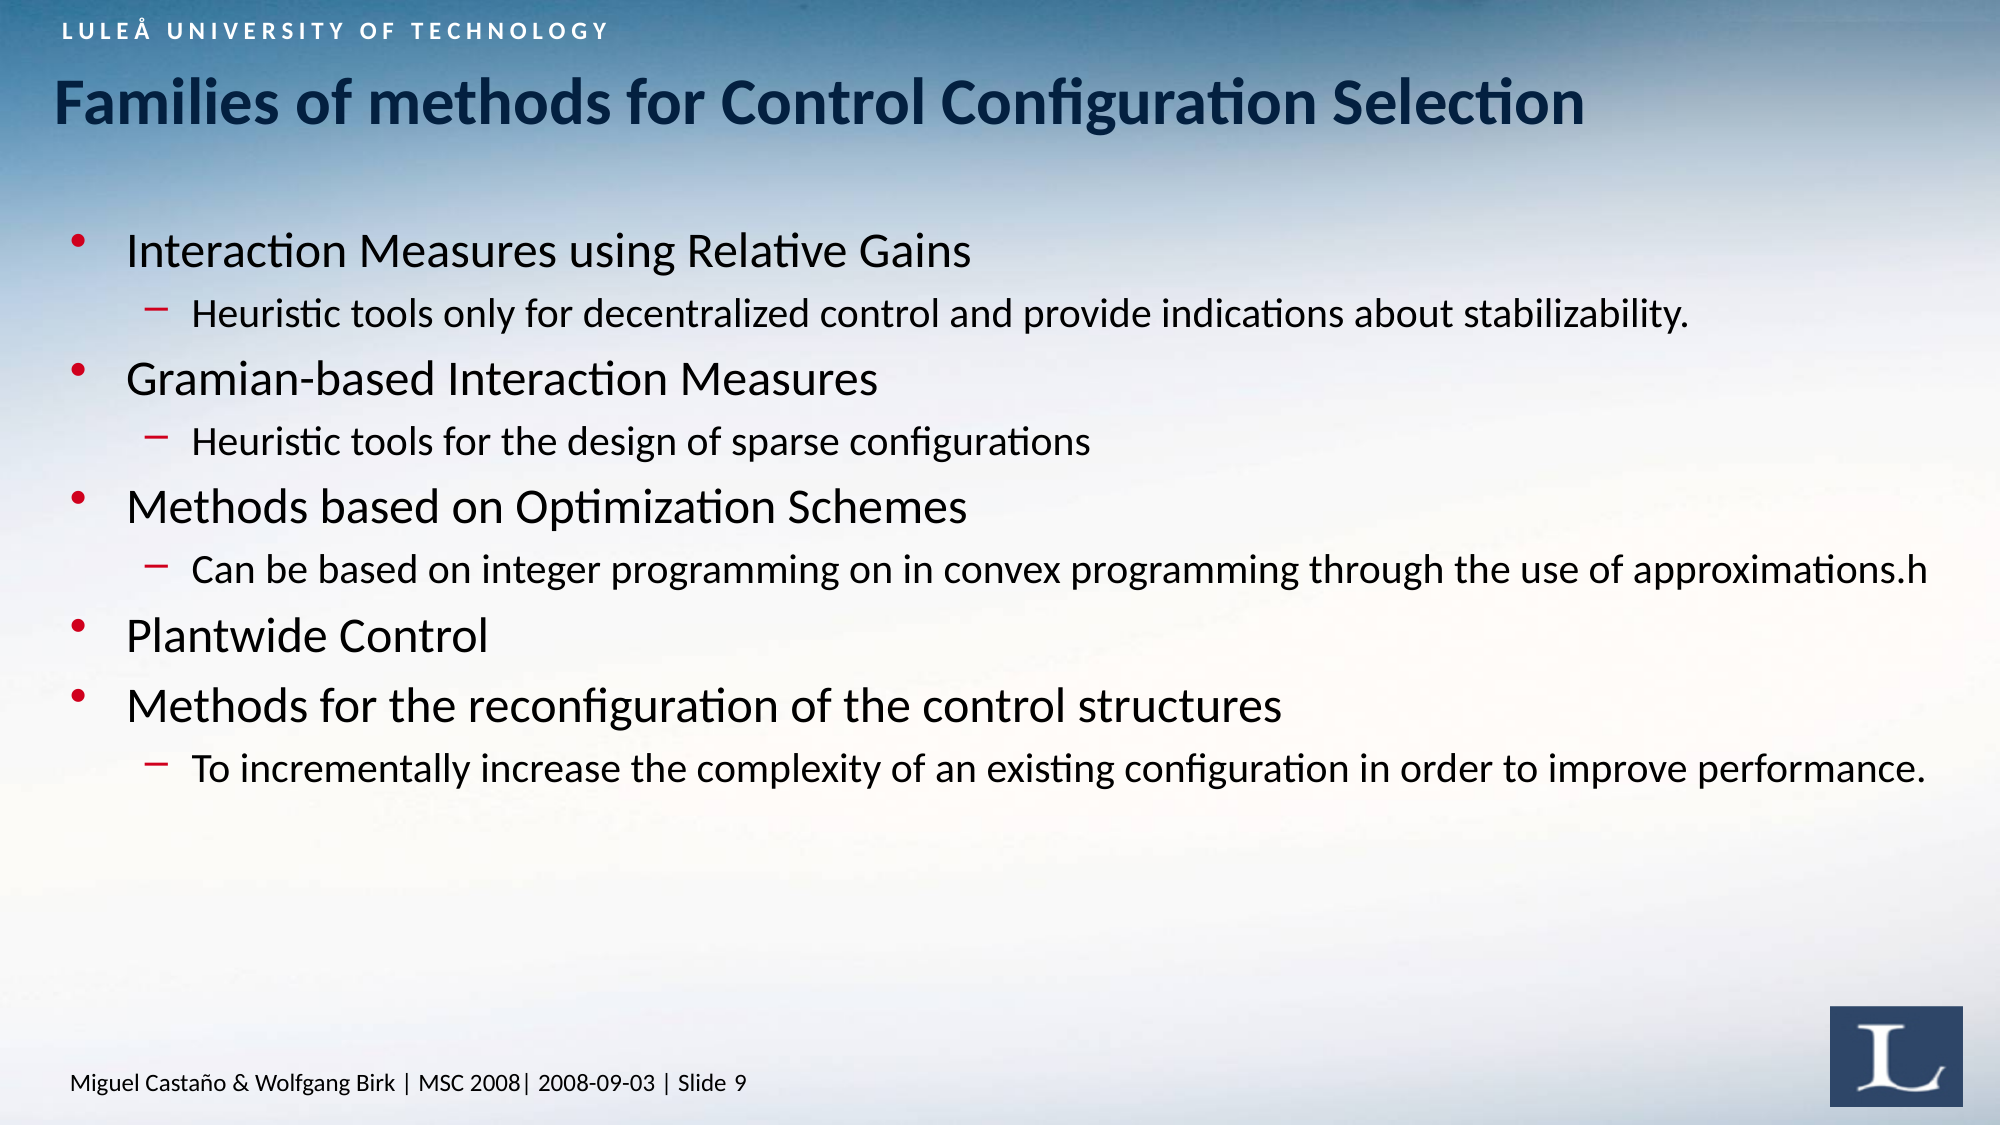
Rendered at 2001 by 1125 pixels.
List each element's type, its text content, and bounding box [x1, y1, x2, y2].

picture [0, 0, 2000, 1125]
list Interaction Measures using Relative Gains Heuristic tools only for decentralized control and provide indications about stabilizability. Gramian-based Interaction Measures Heuristic tools for the design of sparse configurations Methods based on Optimization Schemes Can be based on integer programming on in convex programming through the use of approximations.h Plantwide Control Methods for the reconfiguration of the control structures To incrementally increase the complexity of an existing configuration in order to improve performance. [54, 209, 1961, 1047]
title Families of methods for Control Configuration Selection [54, 58, 1955, 189]
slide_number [54, 1058, 1757, 1100]
